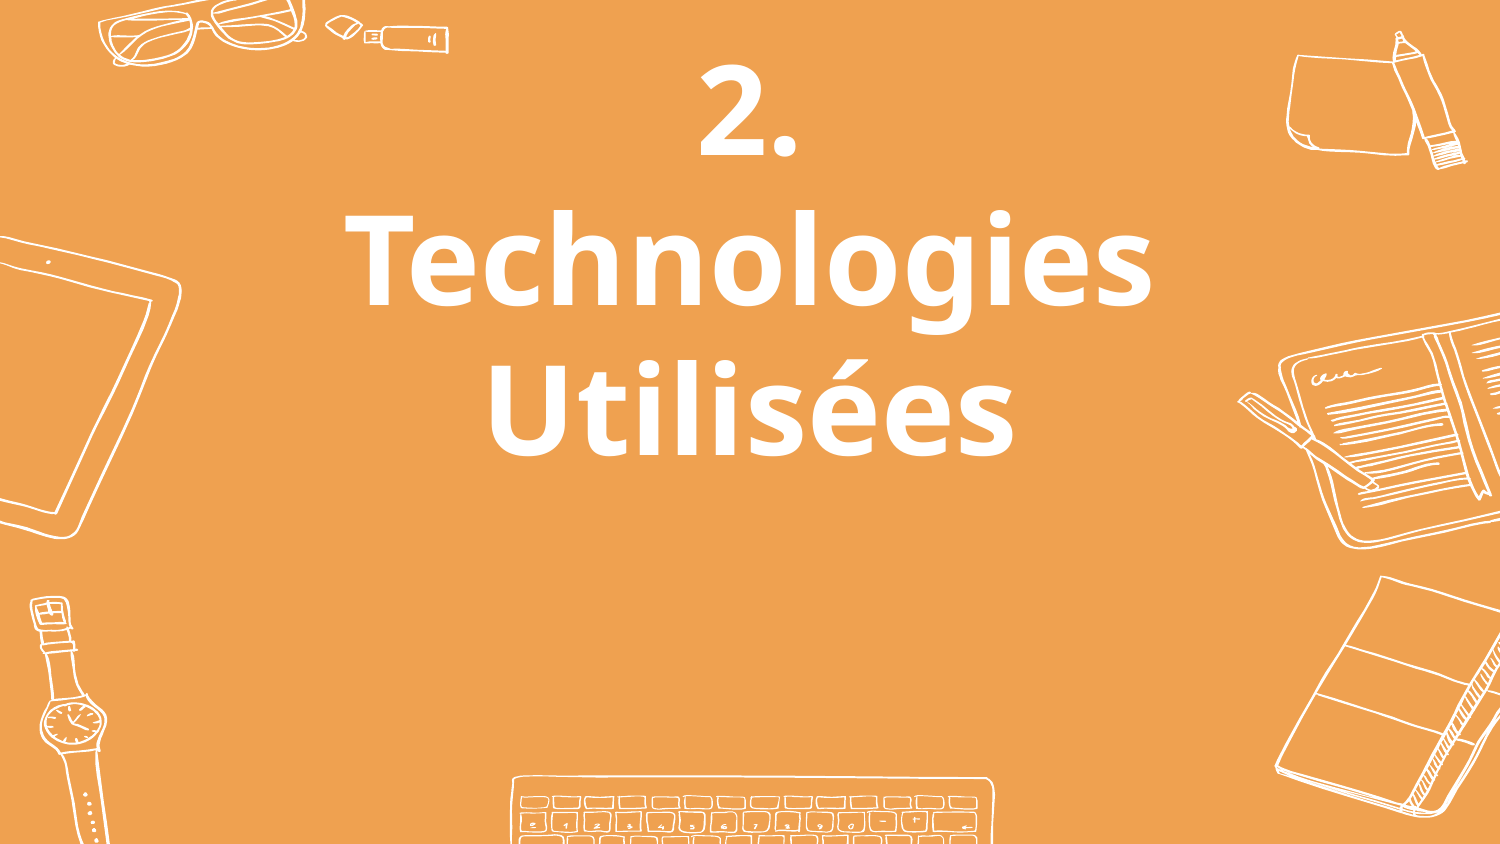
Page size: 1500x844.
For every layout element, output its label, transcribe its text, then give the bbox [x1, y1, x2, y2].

title 2. Technologies Utilisées [238, 348, 1262, 496]
